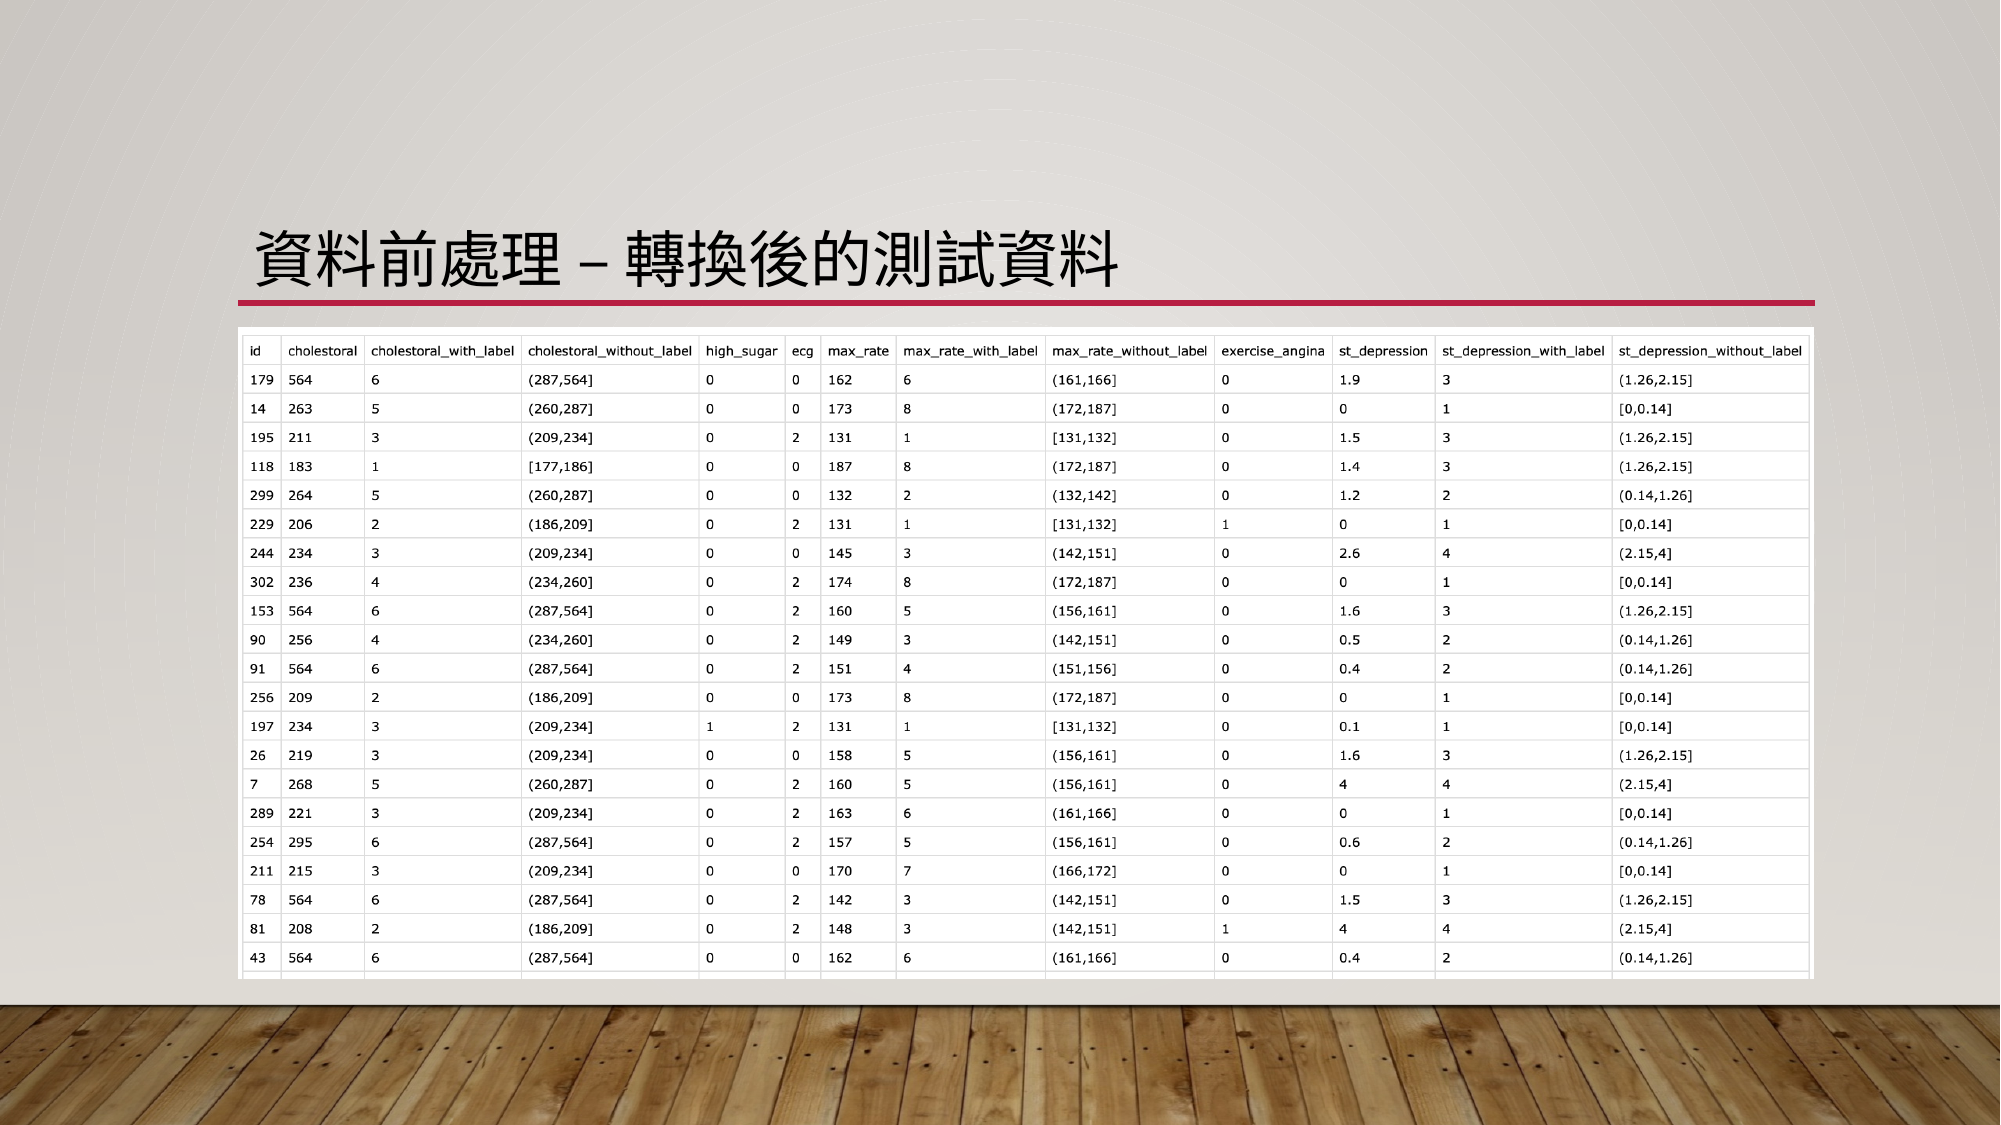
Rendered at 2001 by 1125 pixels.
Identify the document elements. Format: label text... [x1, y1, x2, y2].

picture [0, 1005, 2000, 1125]
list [237, 326, 1814, 979]
title 資料前處理 – 轉換後的測試資料 [238, 221, 1814, 305]
